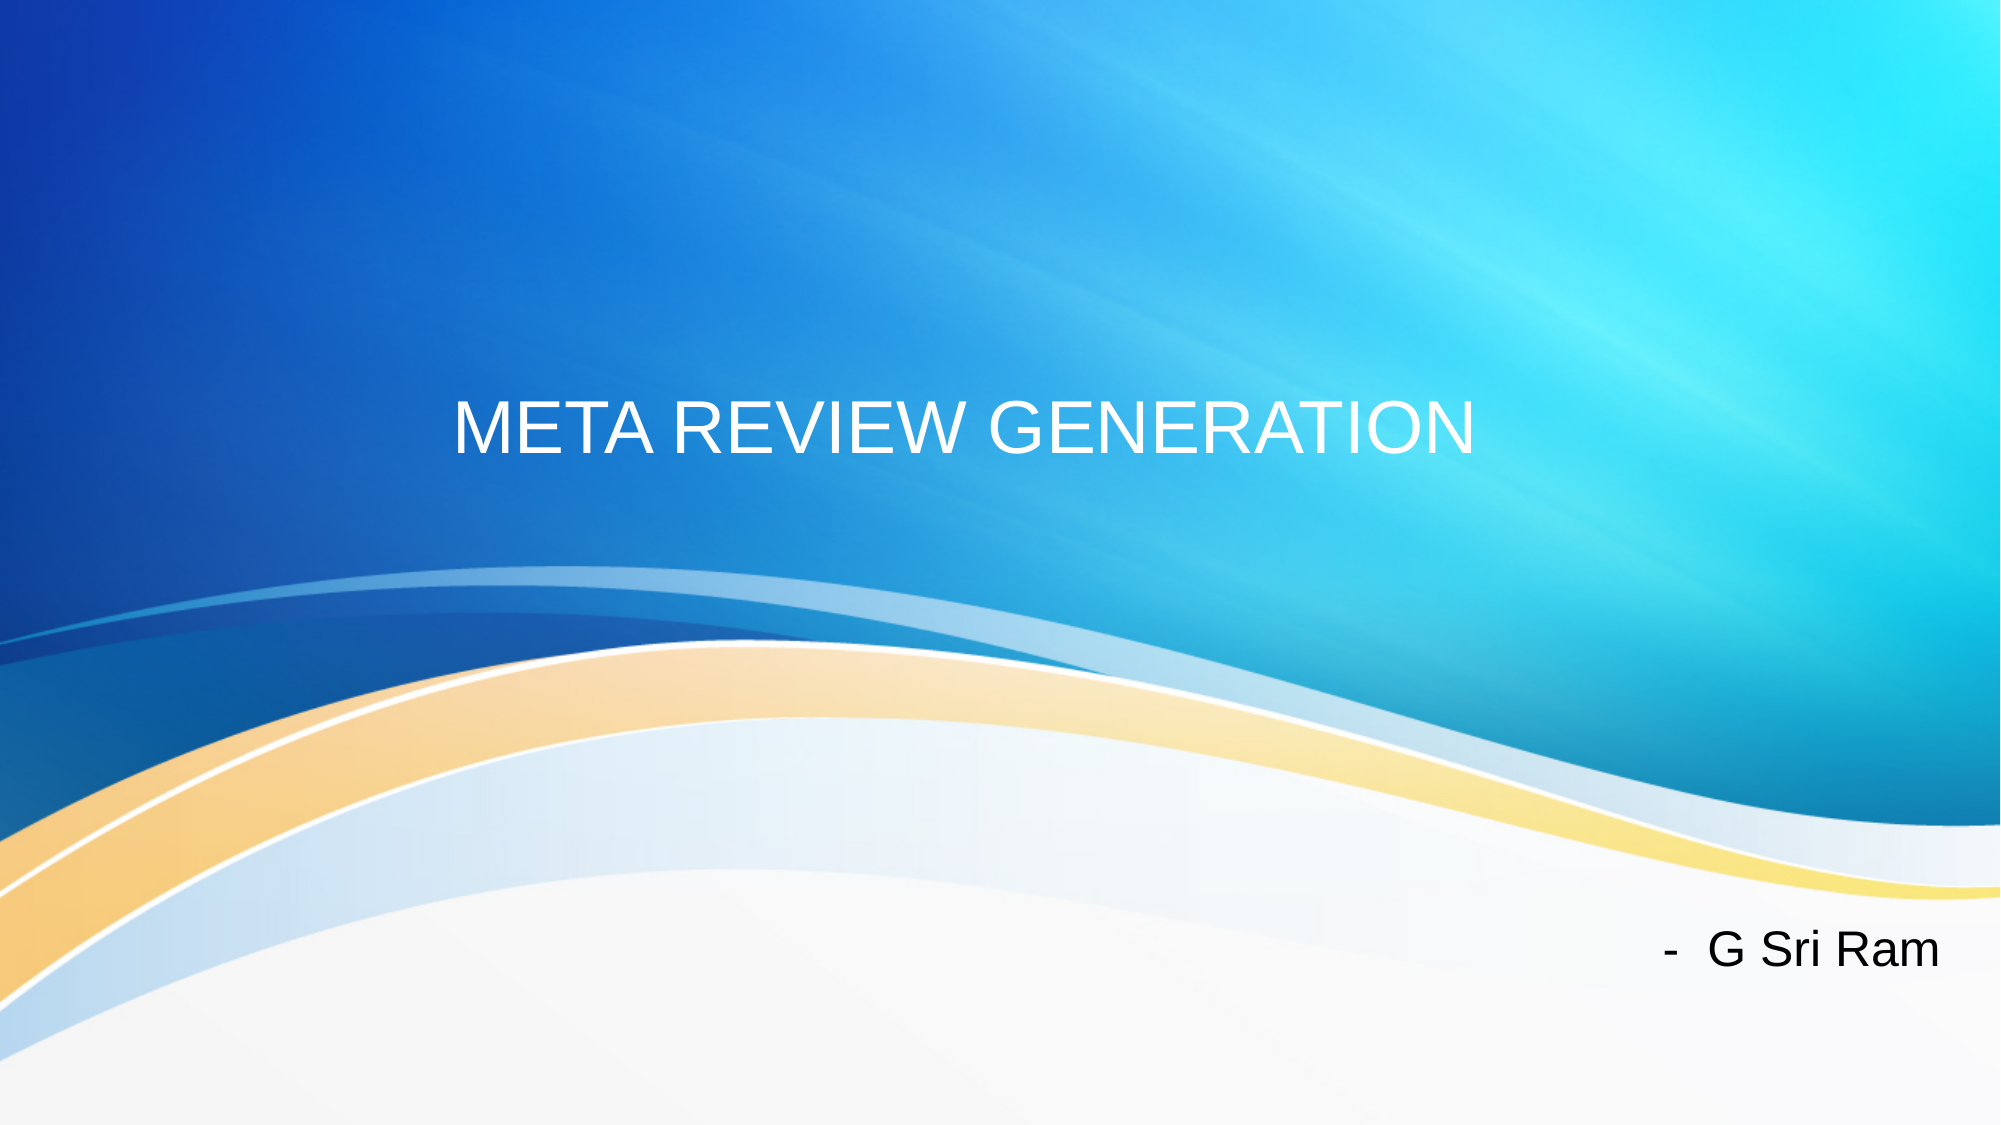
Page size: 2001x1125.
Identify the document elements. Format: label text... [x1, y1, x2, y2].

text_box - G Sri Ram [1382, 909, 1969, 984]
title META REVIEW GENERATION [67, 334, 1864, 513]
picture [0, 0, 2001, 1125]
